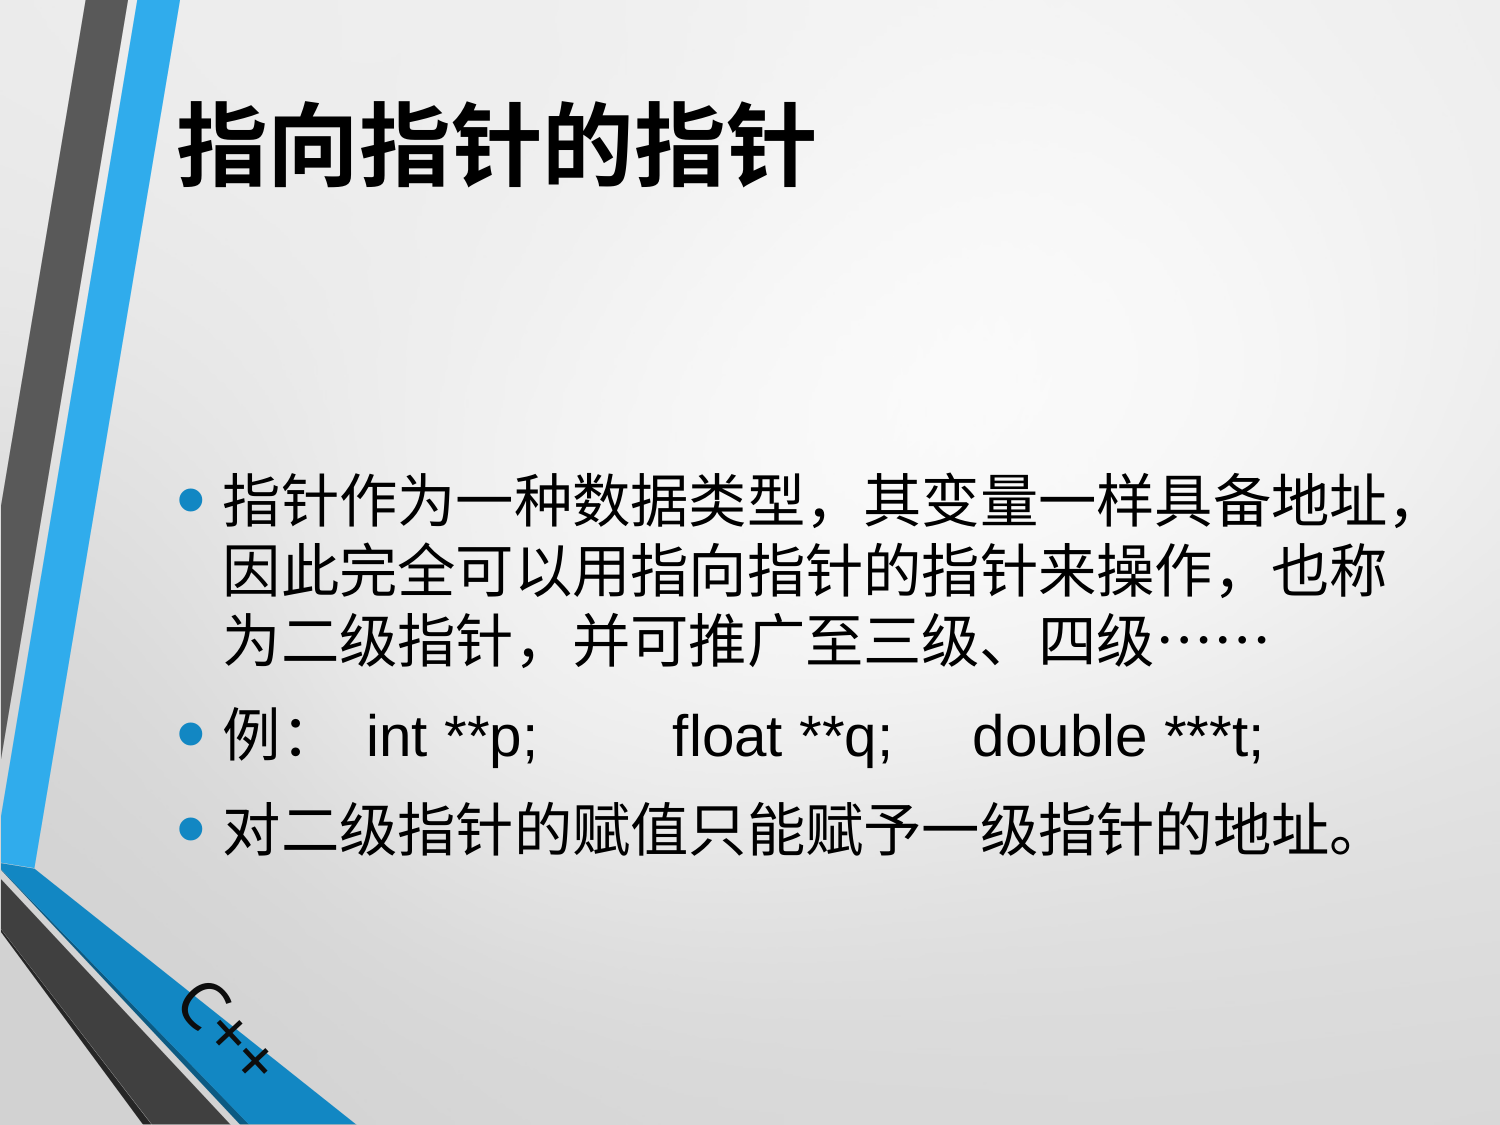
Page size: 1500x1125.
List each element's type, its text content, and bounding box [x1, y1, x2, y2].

picture [0, 0, 358, 1125]
title 指向指针的指针 [161, 43, 1425, 242]
list 指针作为一种数据类型，其变量一样具备地址，因此完全可以用指向指针的指针来操作，也称为二级指针，并可推广至三级、四级…… 例： int **p; float **q; double ***t; 对二级指针的赋值只能赋予一级指针的地址。 [161, 275, 1425, 1053]
